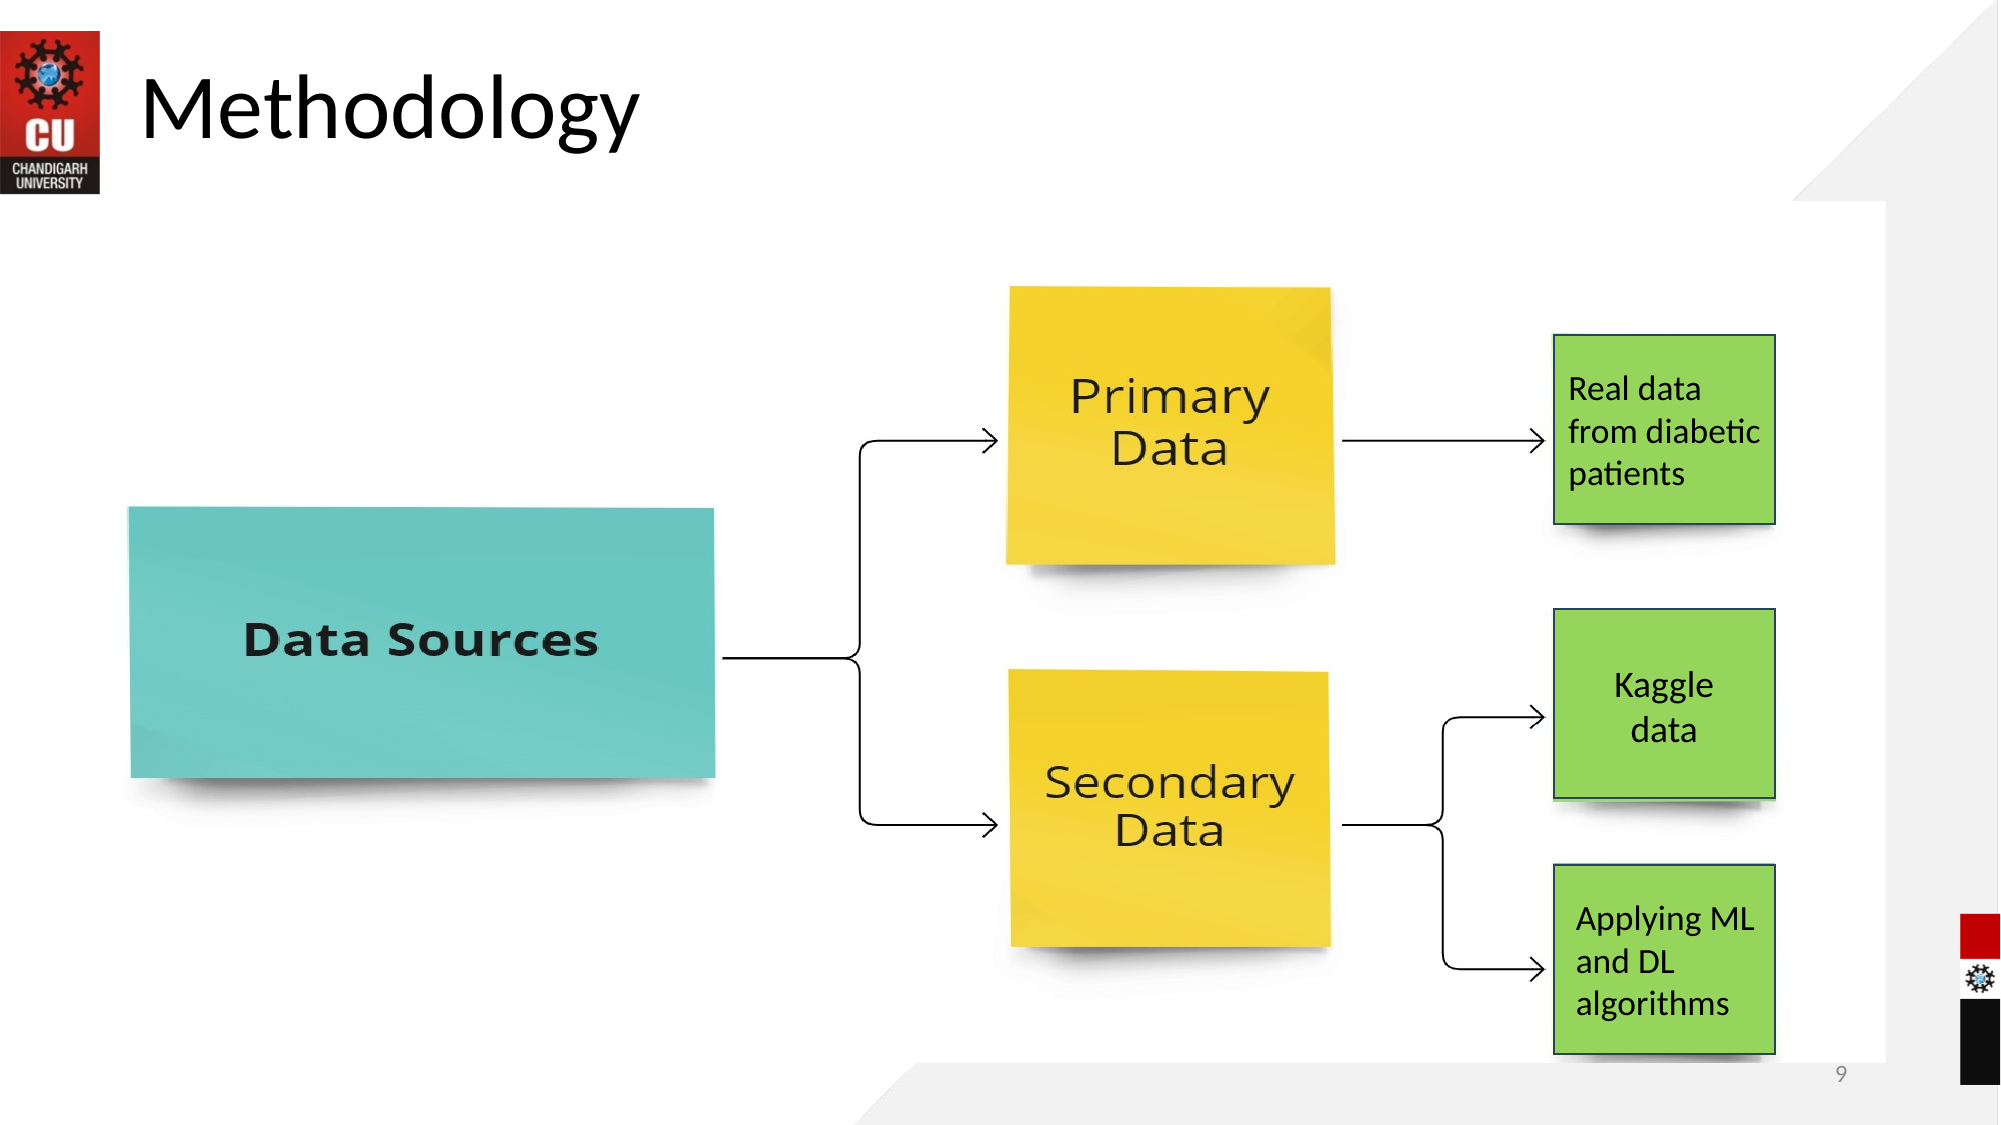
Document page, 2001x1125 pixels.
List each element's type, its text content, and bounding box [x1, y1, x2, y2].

slide_number 9 [1412, 1063, 1863, 1103]
picture [0, 0, 2001, 1125]
title Methodology [124, 0, 1850, 201]
